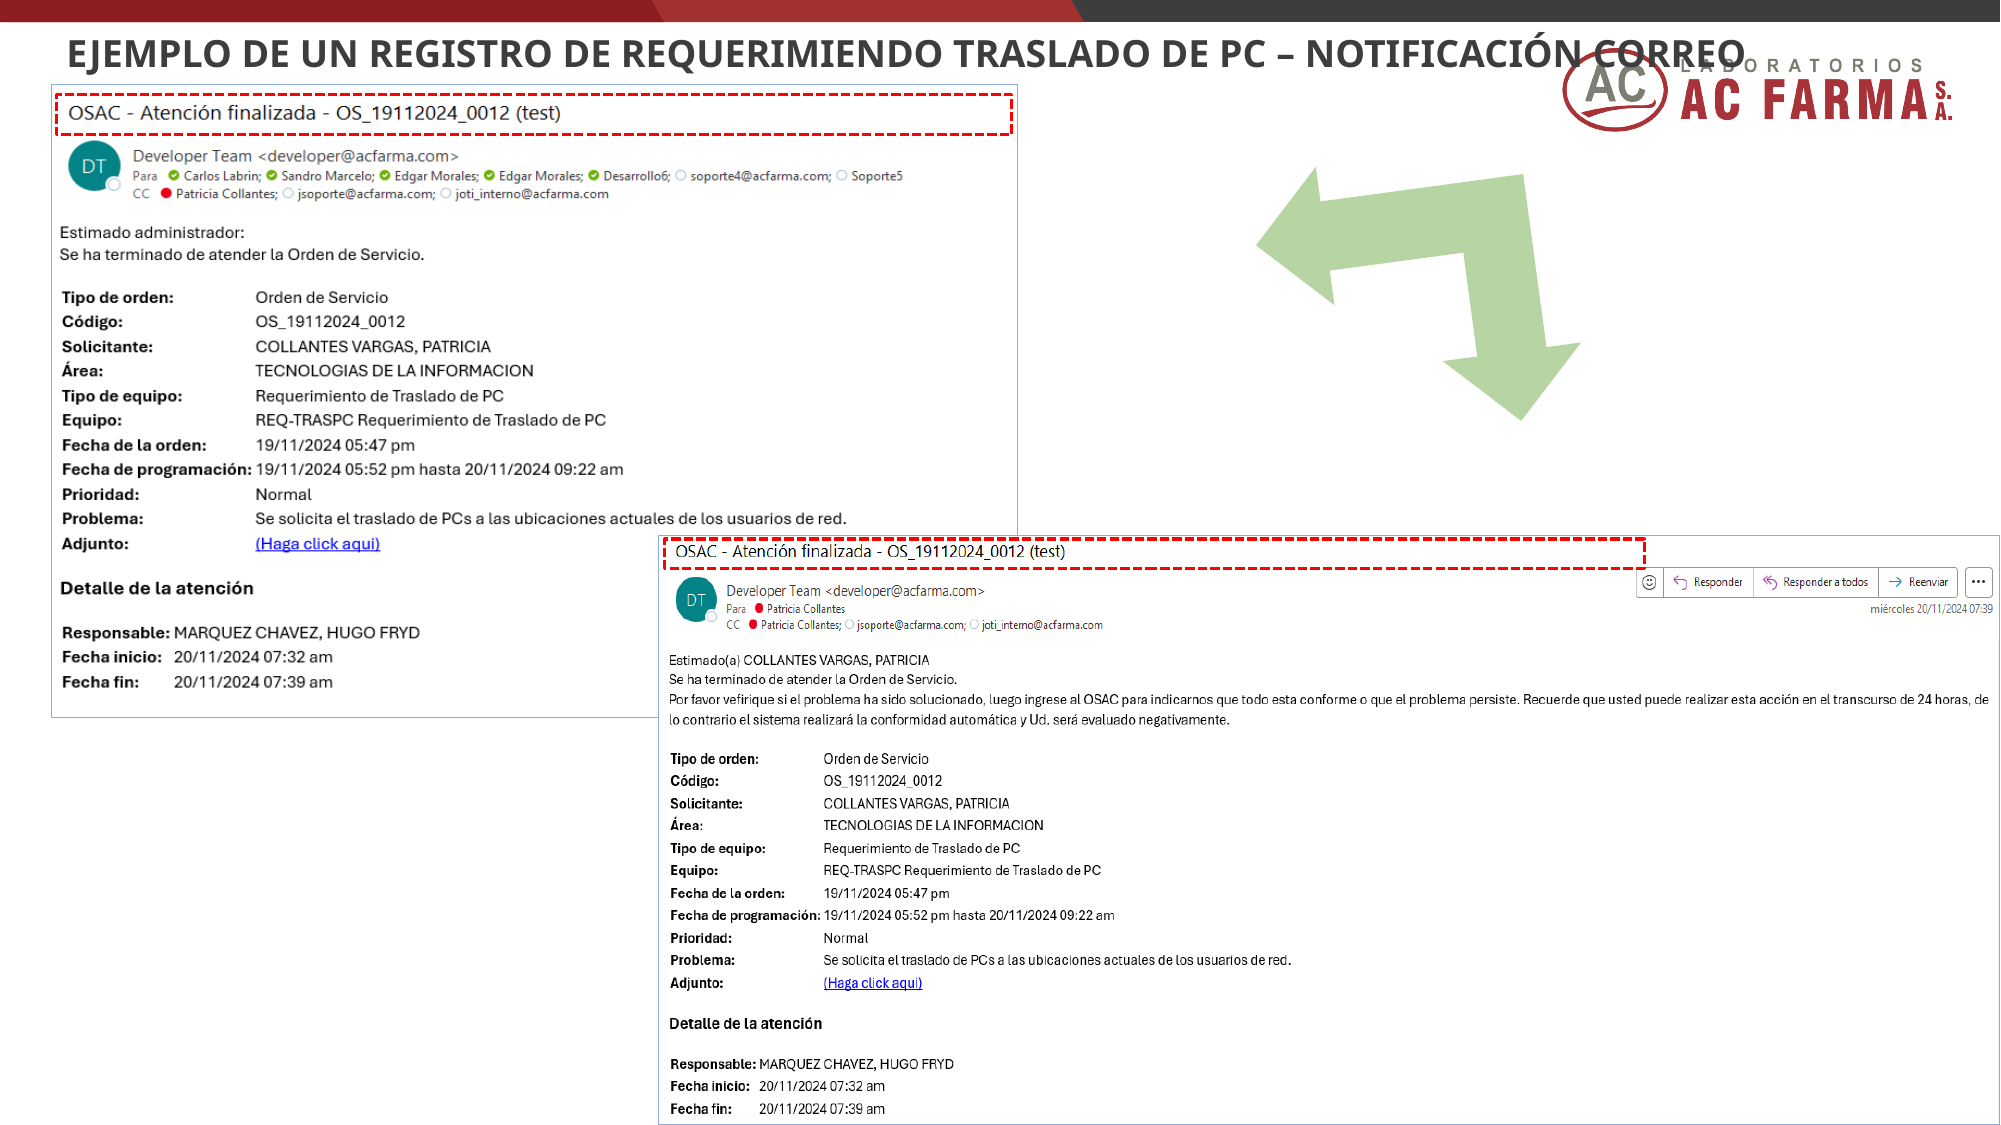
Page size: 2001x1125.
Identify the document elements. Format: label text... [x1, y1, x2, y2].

text_box [1255, 166, 1582, 421]
title EJEMPLO DE UN REGISTRO DE REQUERIMIENDO TRASLADO DE PC – NOTIFICACIÓN CORREO [51, 25, 1981, 86]
picture [1559, 86, 1955, 132]
picture [51, 84, 2000, 1125]
